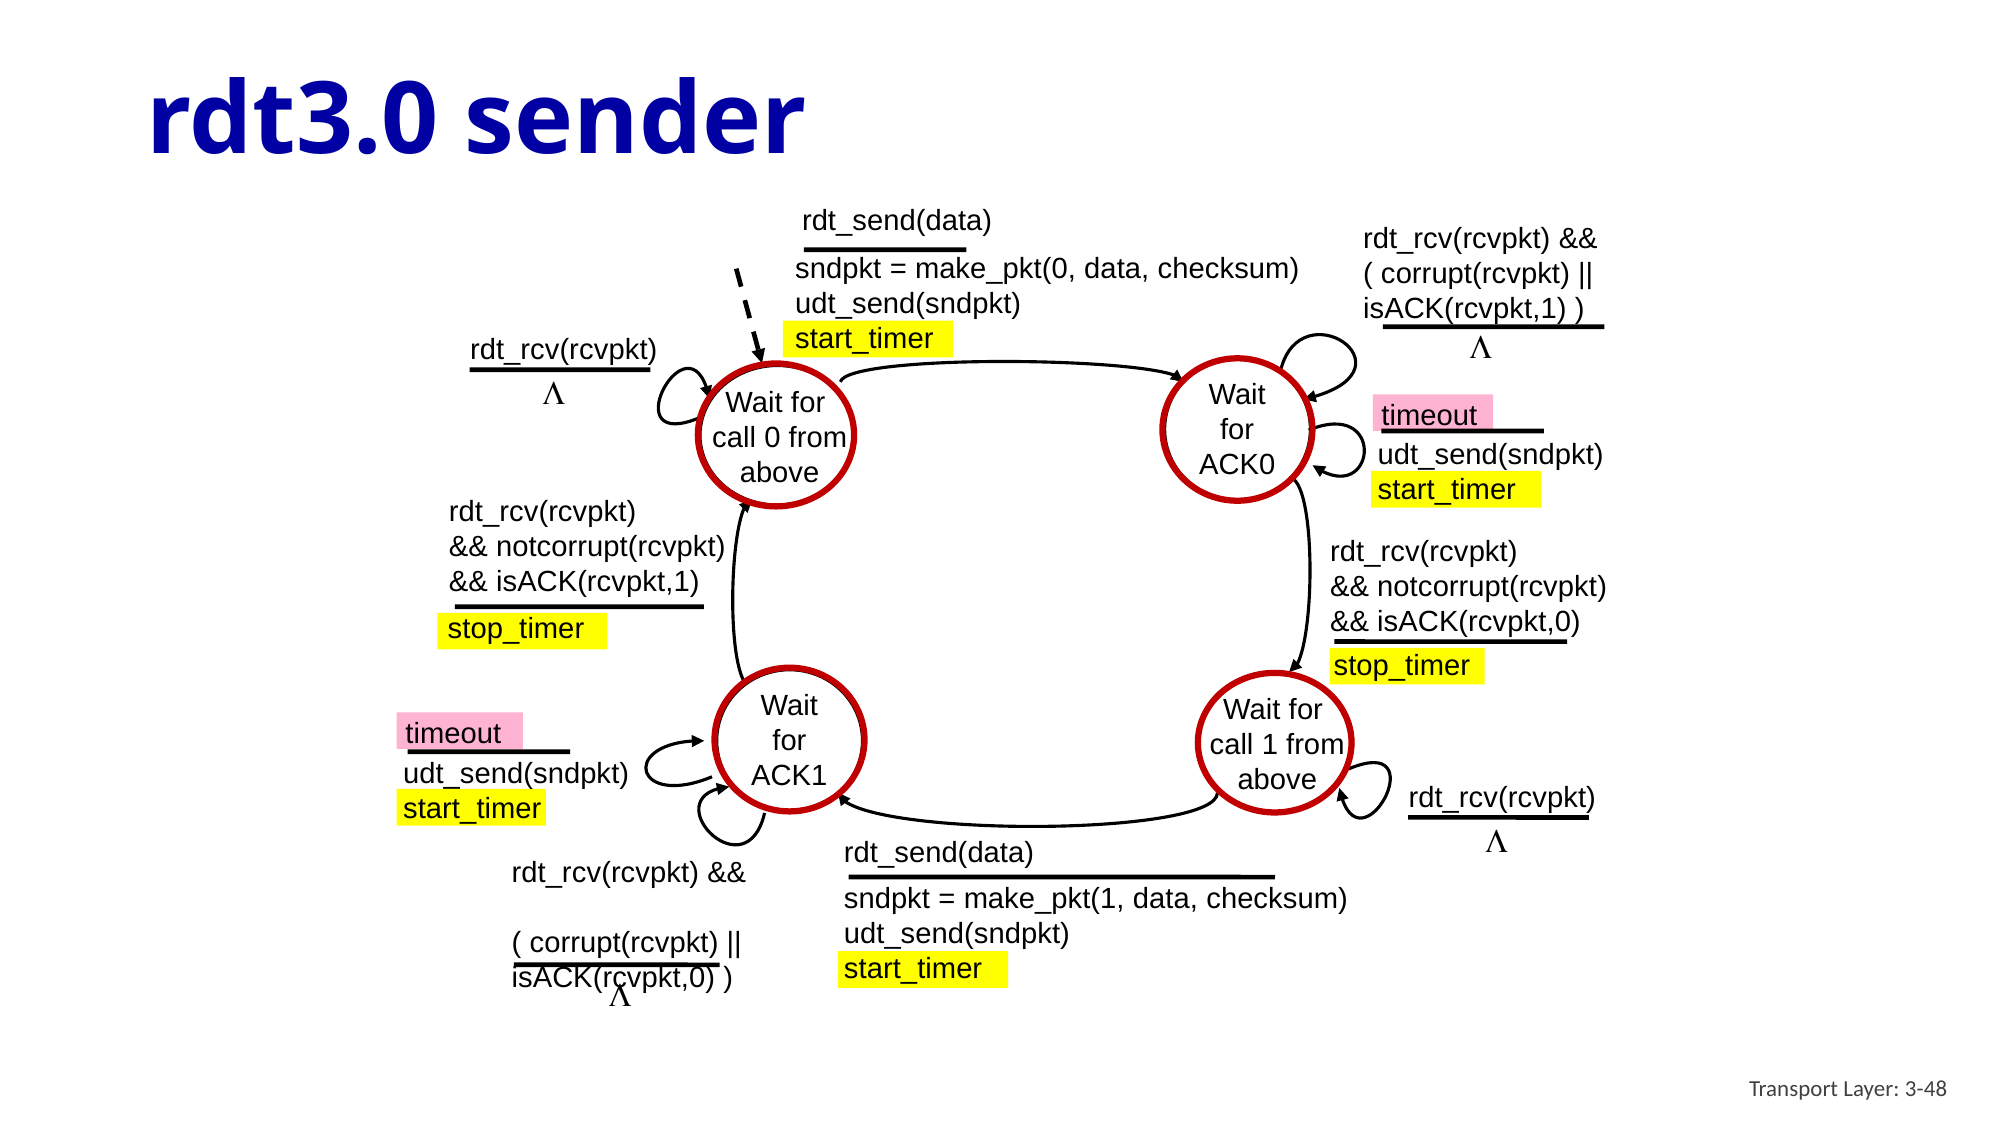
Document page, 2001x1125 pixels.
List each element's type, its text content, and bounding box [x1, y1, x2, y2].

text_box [716, 669, 863, 812]
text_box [1179, 672, 1375, 792]
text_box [1339, 732, 1629, 879]
slide_number Transport Layer: 3-48 [1512, 1056, 1963, 1117]
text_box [496, 786, 765, 1022]
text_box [388, 706, 713, 826]
title rdt3.0 sender [131, 47, 1952, 195]
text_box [829, 792, 1395, 963]
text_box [455, 307, 710, 454]
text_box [1280, 211, 1629, 400]
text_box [1164, 382, 1308, 501]
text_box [1308, 389, 1711, 511]
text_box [682, 365, 878, 506]
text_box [1289, 477, 1668, 673]
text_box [432, 485, 753, 689]
text_box [837, 963, 1009, 989]
text_box [1375, 673, 1486, 685]
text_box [780, 194, 1414, 382]
text_box [752, 343, 765, 363]
